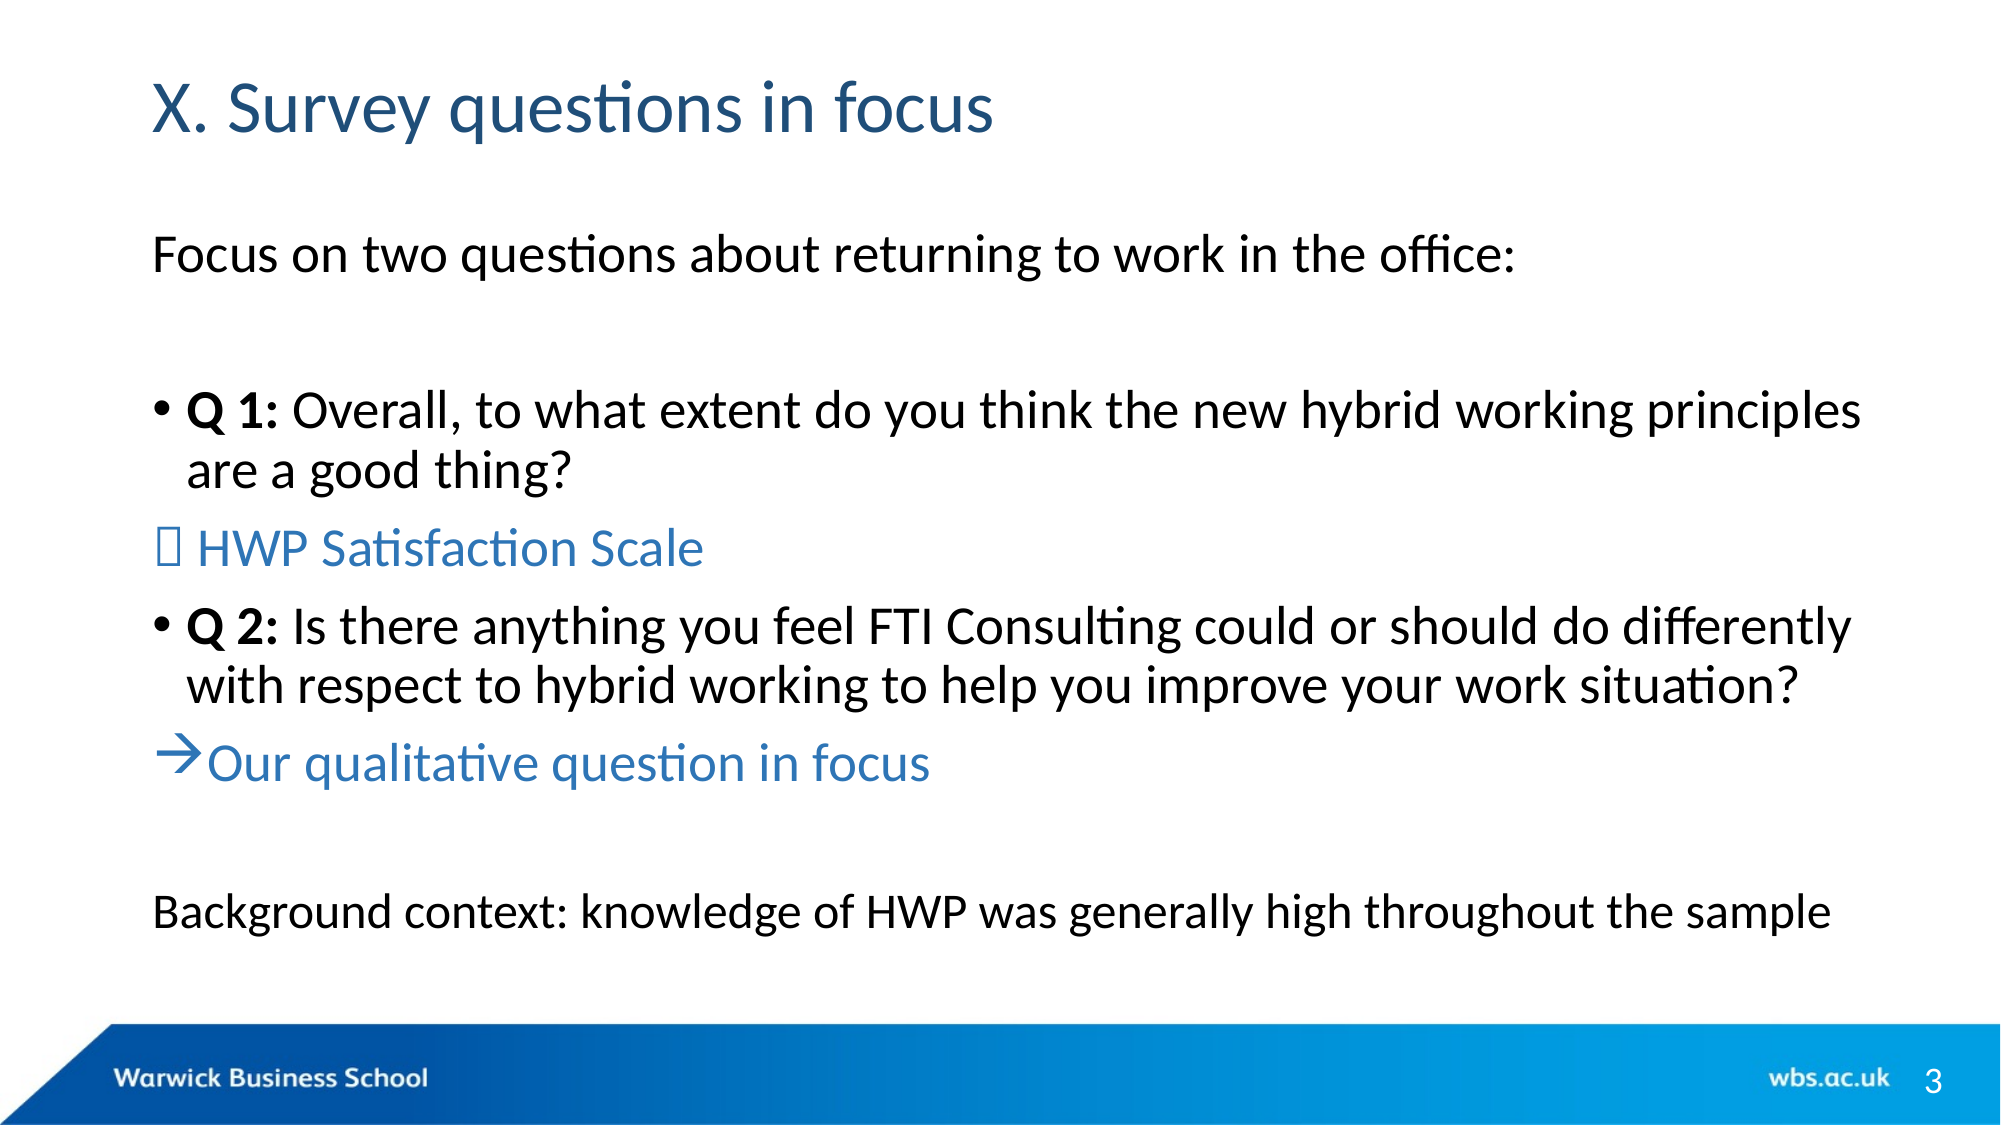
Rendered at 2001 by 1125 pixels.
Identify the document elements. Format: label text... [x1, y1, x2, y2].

slide_number 3 [1909, 1049, 2000, 1106]
title X. Survey questions in focus [137, 0, 1863, 217]
picture [1769, 1067, 1890, 1087]
picture [0, 0, 2001, 1125]
list Focus on two questions about returning to work in the office: Q 1: Overall, to what extent do you think the new hybrid working principles are a good thing?  HWP Satisfaction Scale Q 2: Is there anything you feel FTI Consulting could or should do differently with respect to hybrid working to help you improve your work situation? Our qualitative question in focus Background context: knowledge of HWP was generally high throughout the sample [137, 217, 1909, 989]
